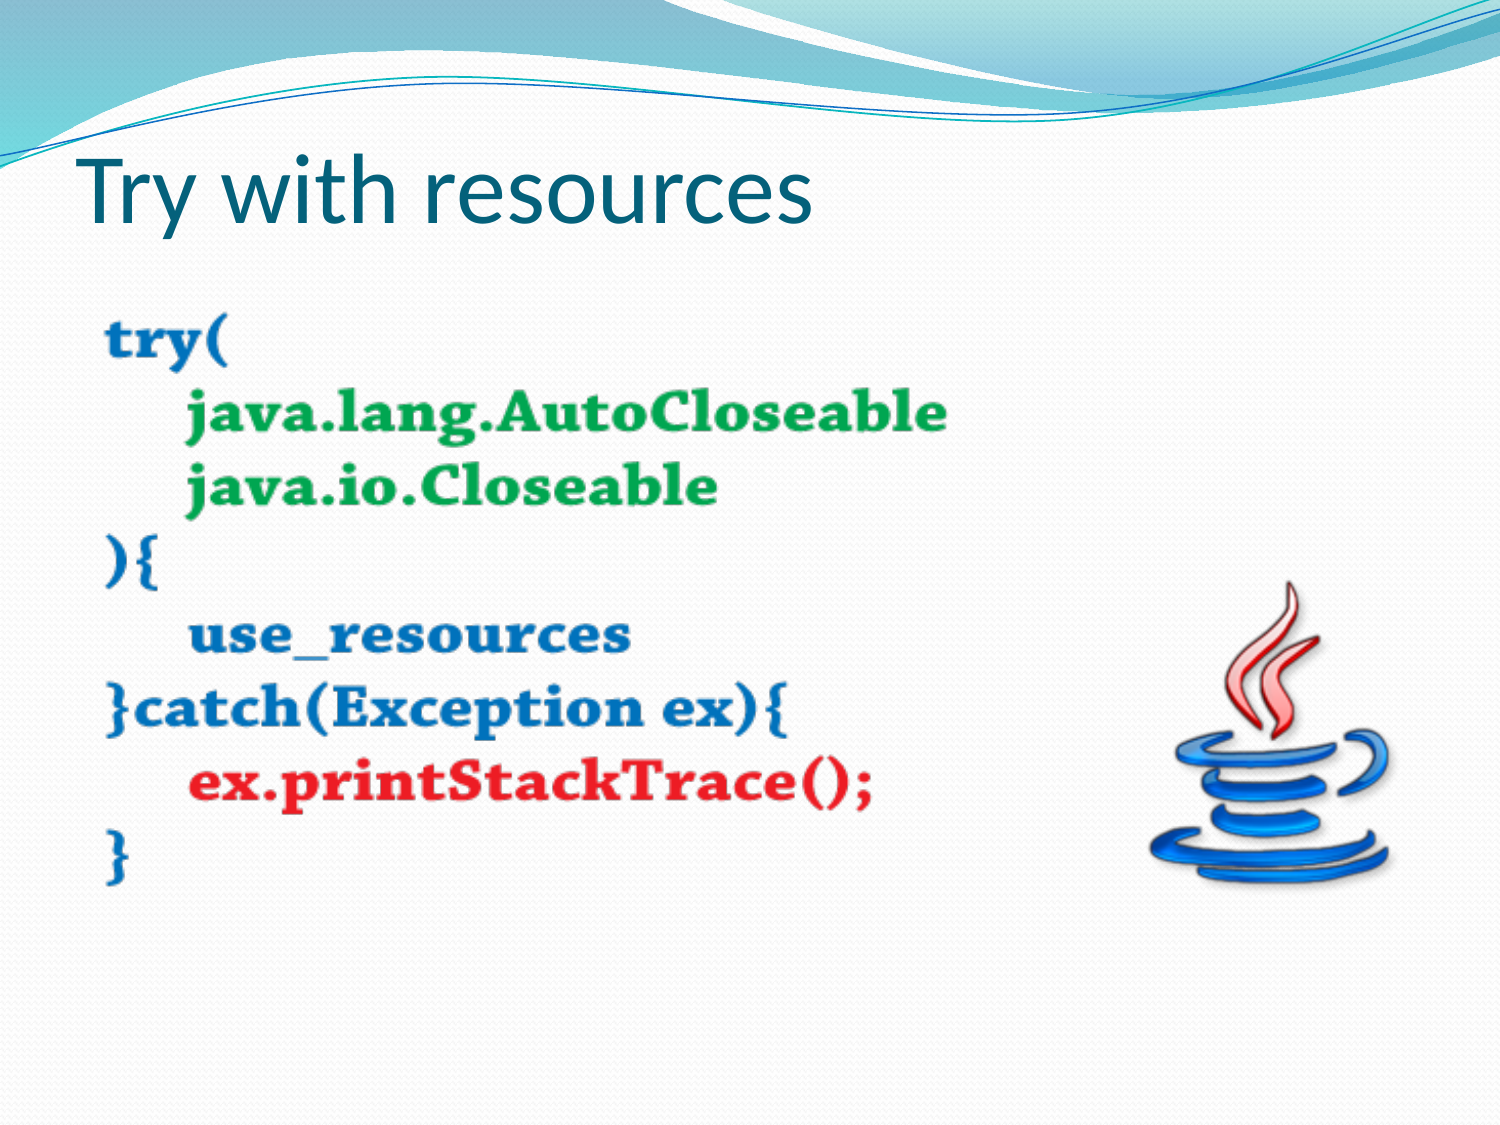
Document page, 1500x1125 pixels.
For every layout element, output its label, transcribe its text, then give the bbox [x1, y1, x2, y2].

picture [0, 290, 1434, 906]
title Try with resources [75, 115, 1425, 244]
